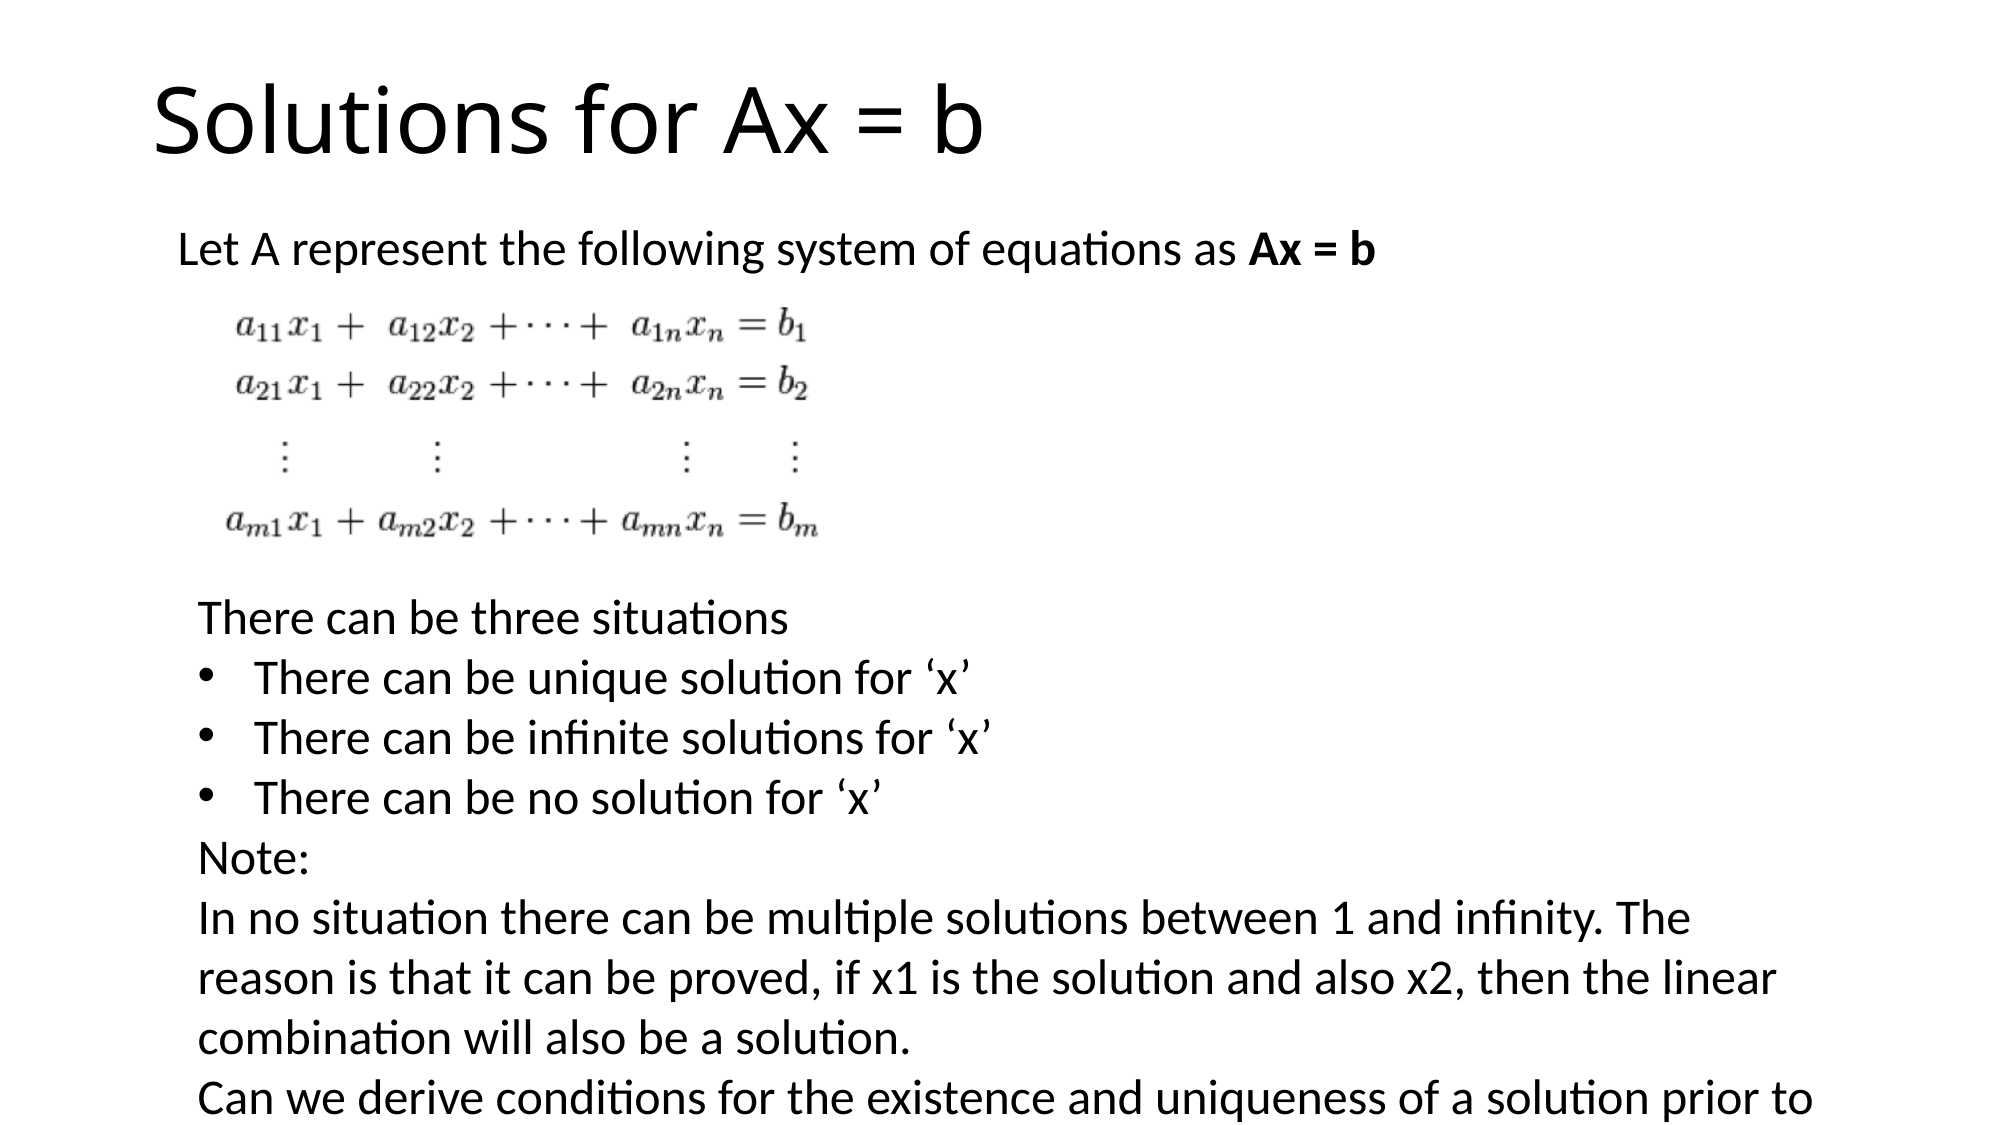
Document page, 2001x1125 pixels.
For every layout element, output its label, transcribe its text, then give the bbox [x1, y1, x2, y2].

text_box Let A represent the following system of equations as Ax = b [162, 208, 1686, 284]
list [220, 302, 824, 543]
title Solutions for Ax = b [137, 59, 1863, 189]
text_box There can be three situations There can be unique solution for ‘x’ There can be infinite solutions for ‘x’ There can be no solution for ‘x’ Note: In no situation there can be multiple solutions between 1 and infinity. The reason is that it can be proved, if x1 is the solution and also x2, then the linear combination will also be a solution. Can we derive conditions for the existence and uniqueness of a solution prior to going for the actual solution? [183, 577, 1844, 1125]
